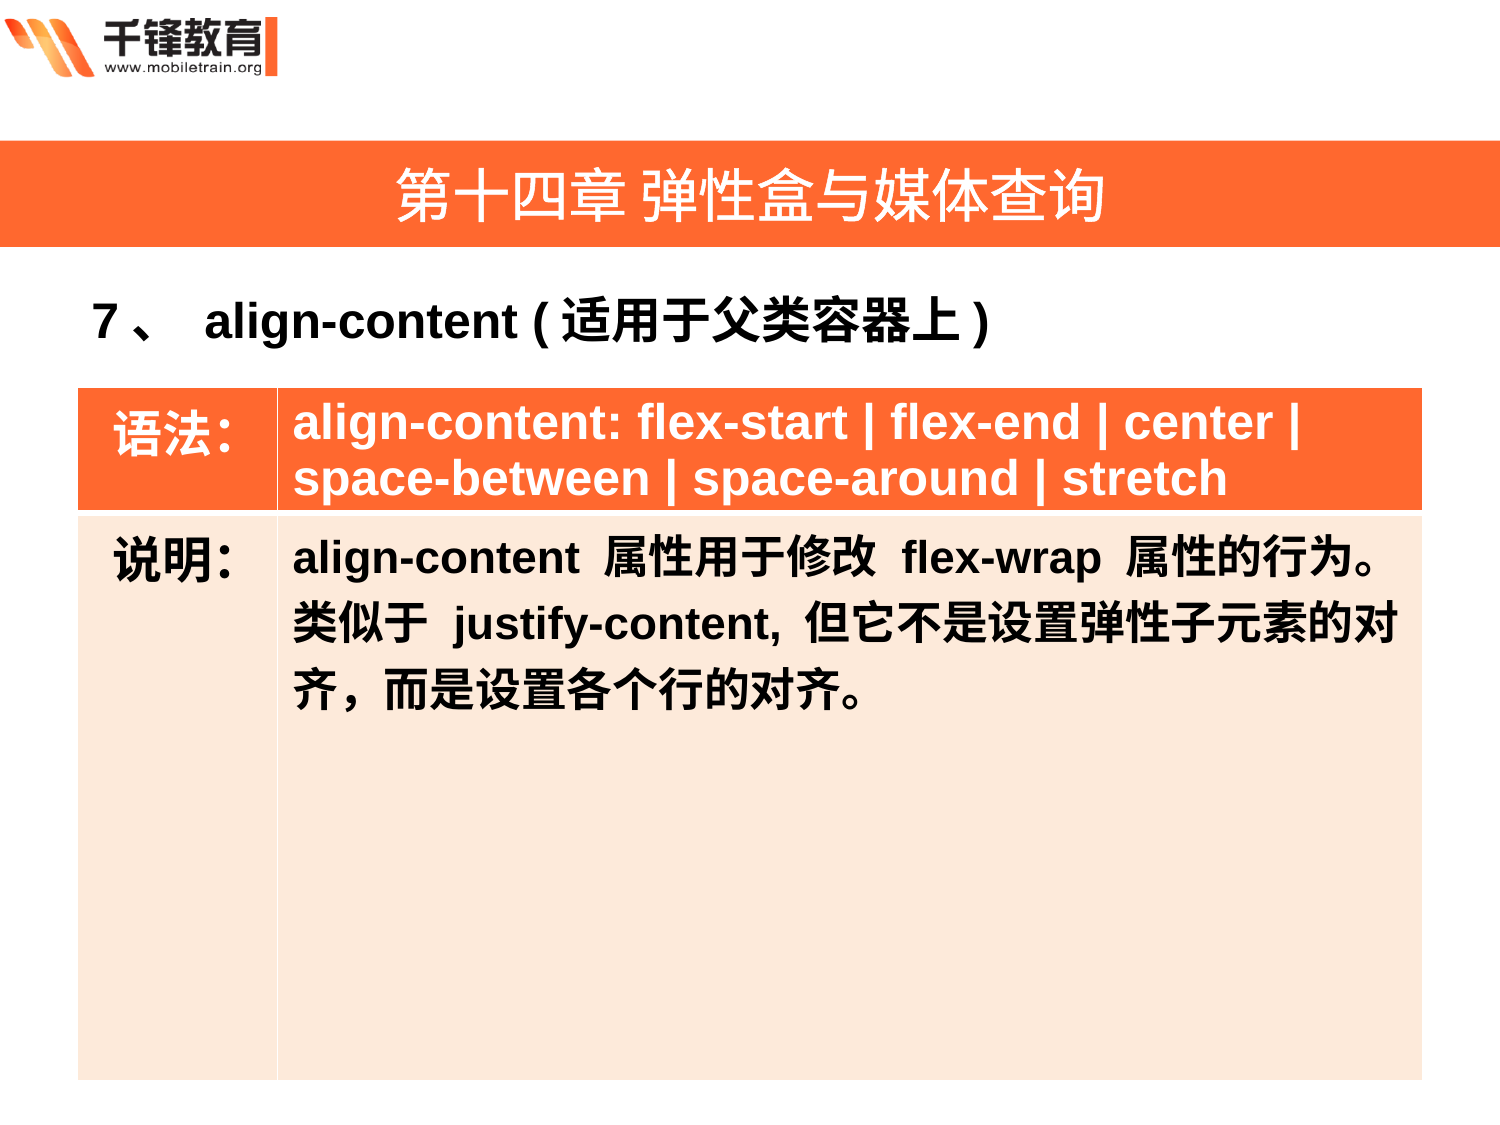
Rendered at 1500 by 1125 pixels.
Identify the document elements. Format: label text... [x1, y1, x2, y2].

table_cell align-content 属性用于修改 flex-wrap 属性的行为。类似于 justify-content, 但它不是设置弹性子元素的对齐，而是设置各个行的对齐。 [278, 516, 1422, 1080]
table_header 语法： [78, 388, 277, 510]
text_box 第十四章 弹性盒与媒体查询 [0, 140, 1500, 247]
table_header align-content: flex-start | flex-end | center | space-between | space-around | stretch [278, 388, 1422, 510]
table_cell 说明： [78, 516, 277, 1080]
picture [3, 18, 261, 79]
text_box 7、 align-content (适用于父类容器上) [76, 281, 1427, 990]
